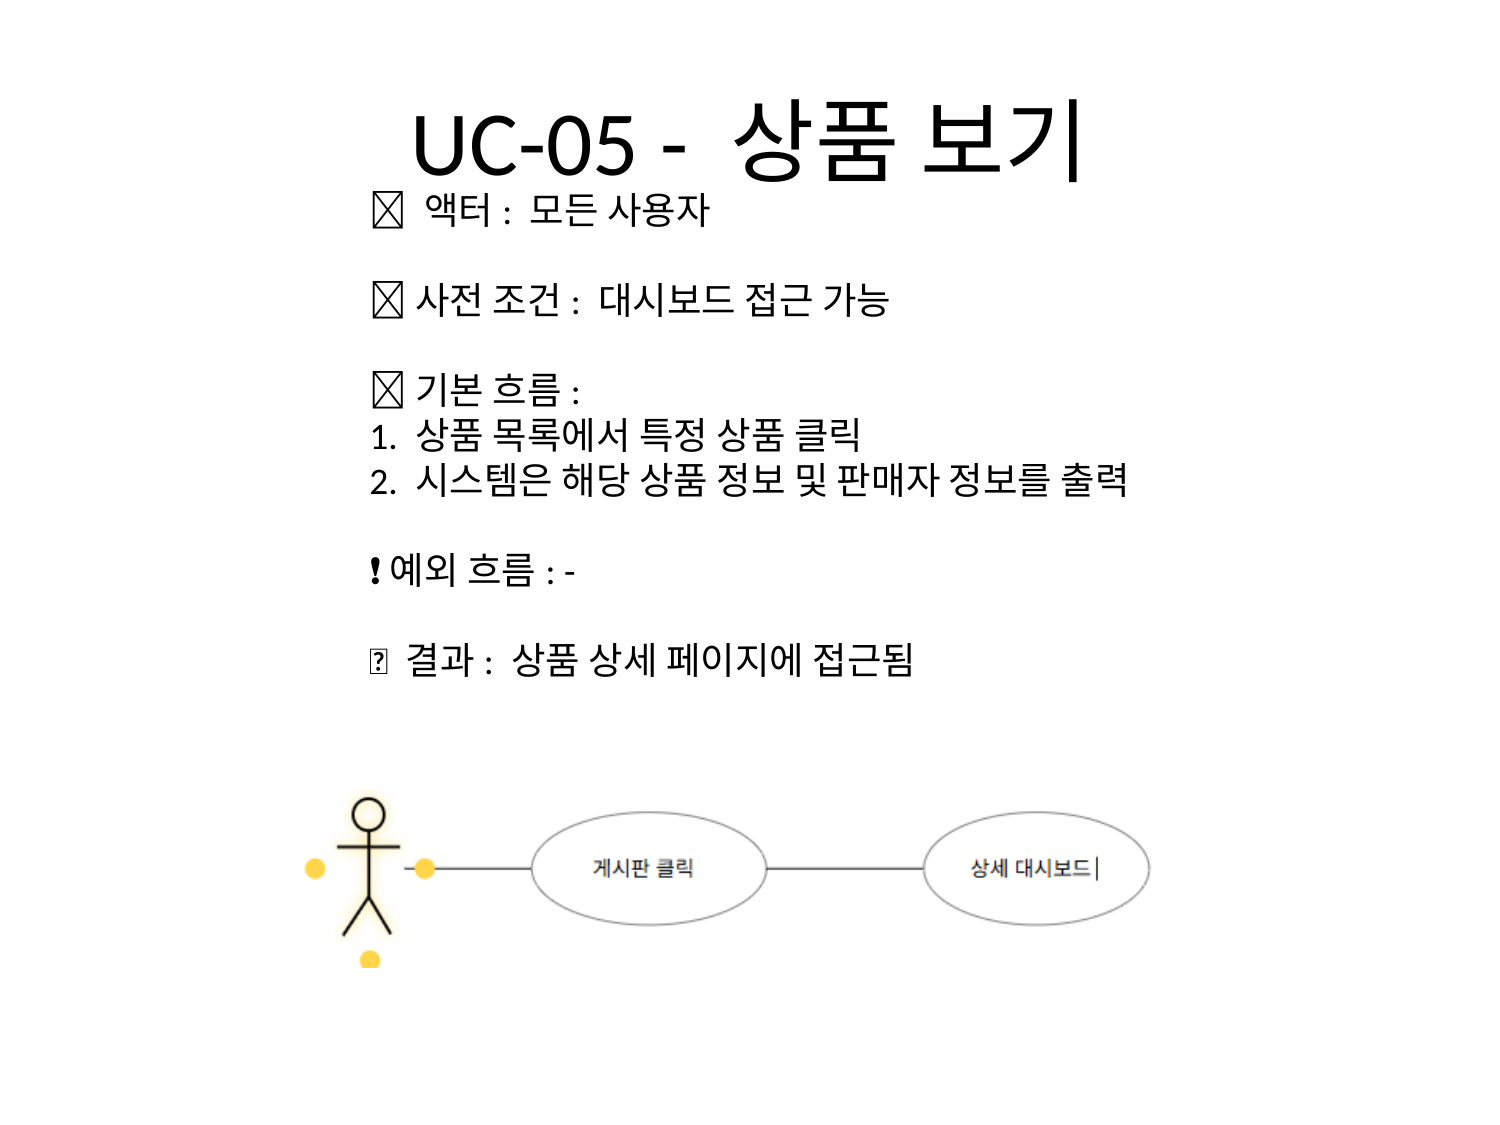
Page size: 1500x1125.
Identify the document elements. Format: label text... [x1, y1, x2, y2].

text_box 🧍 액터: 모든 사용자 📌 사전 조건: 대시보드 접근 가능 ✅ 기본 흐름: 1. 상품 목록에서 특정 상품 클릭 2. 시스템은 해당 상품 정보 및 판매자 정보를 출력 ❗ 예외 흐름: - 🎯 결과: 상품 상세 페이지에 접근됨 [354, 179, 1146, 690]
picture [286, 788, 1170, 968]
title UC-05 - 상품 보기 [75, 45, 1425, 233]
